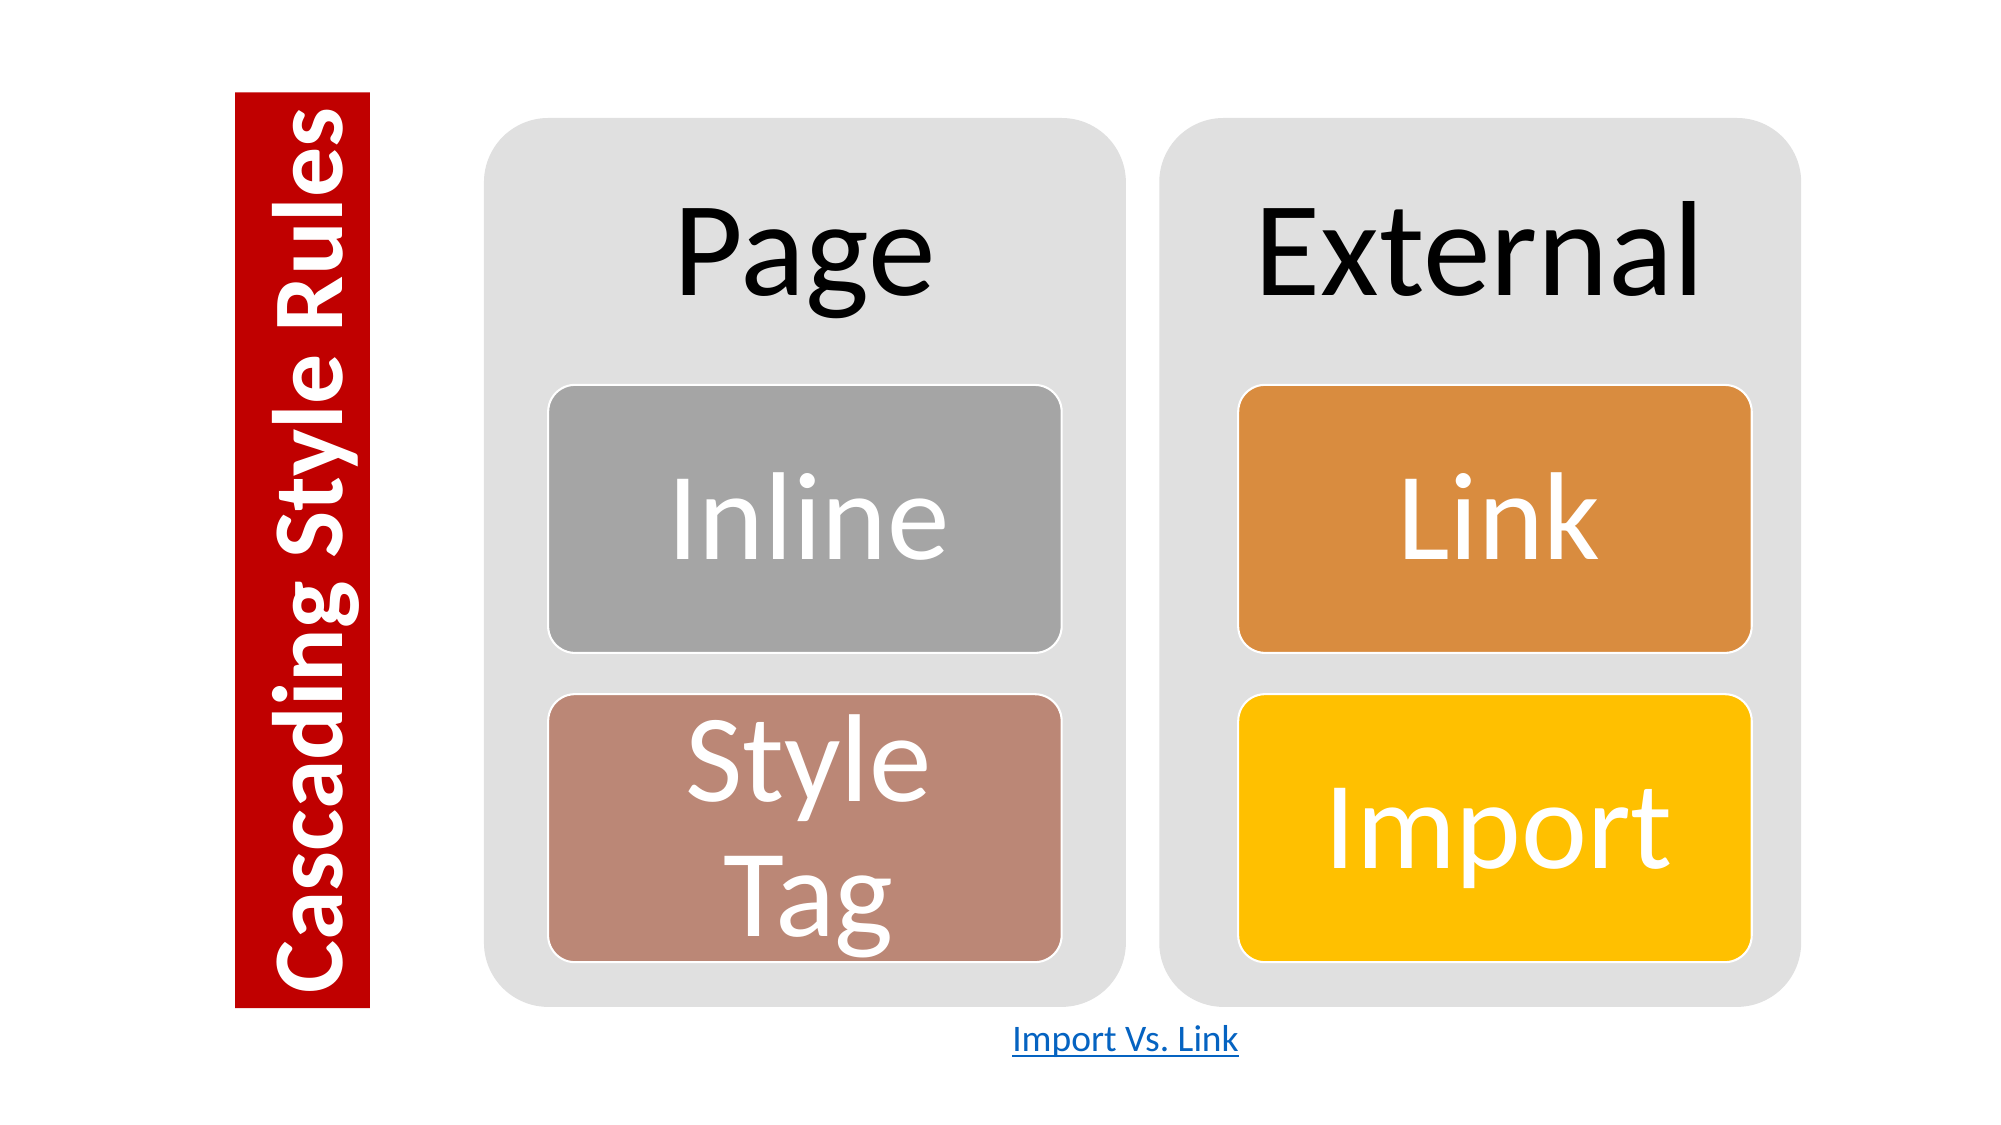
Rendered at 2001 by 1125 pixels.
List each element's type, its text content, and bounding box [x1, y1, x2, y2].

text_box Import Vs. Link [997, 1007, 1254, 1112]
text_box Cascading Style Rules [235, 92, 370, 1009]
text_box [483, 117, 1817, 1007]
